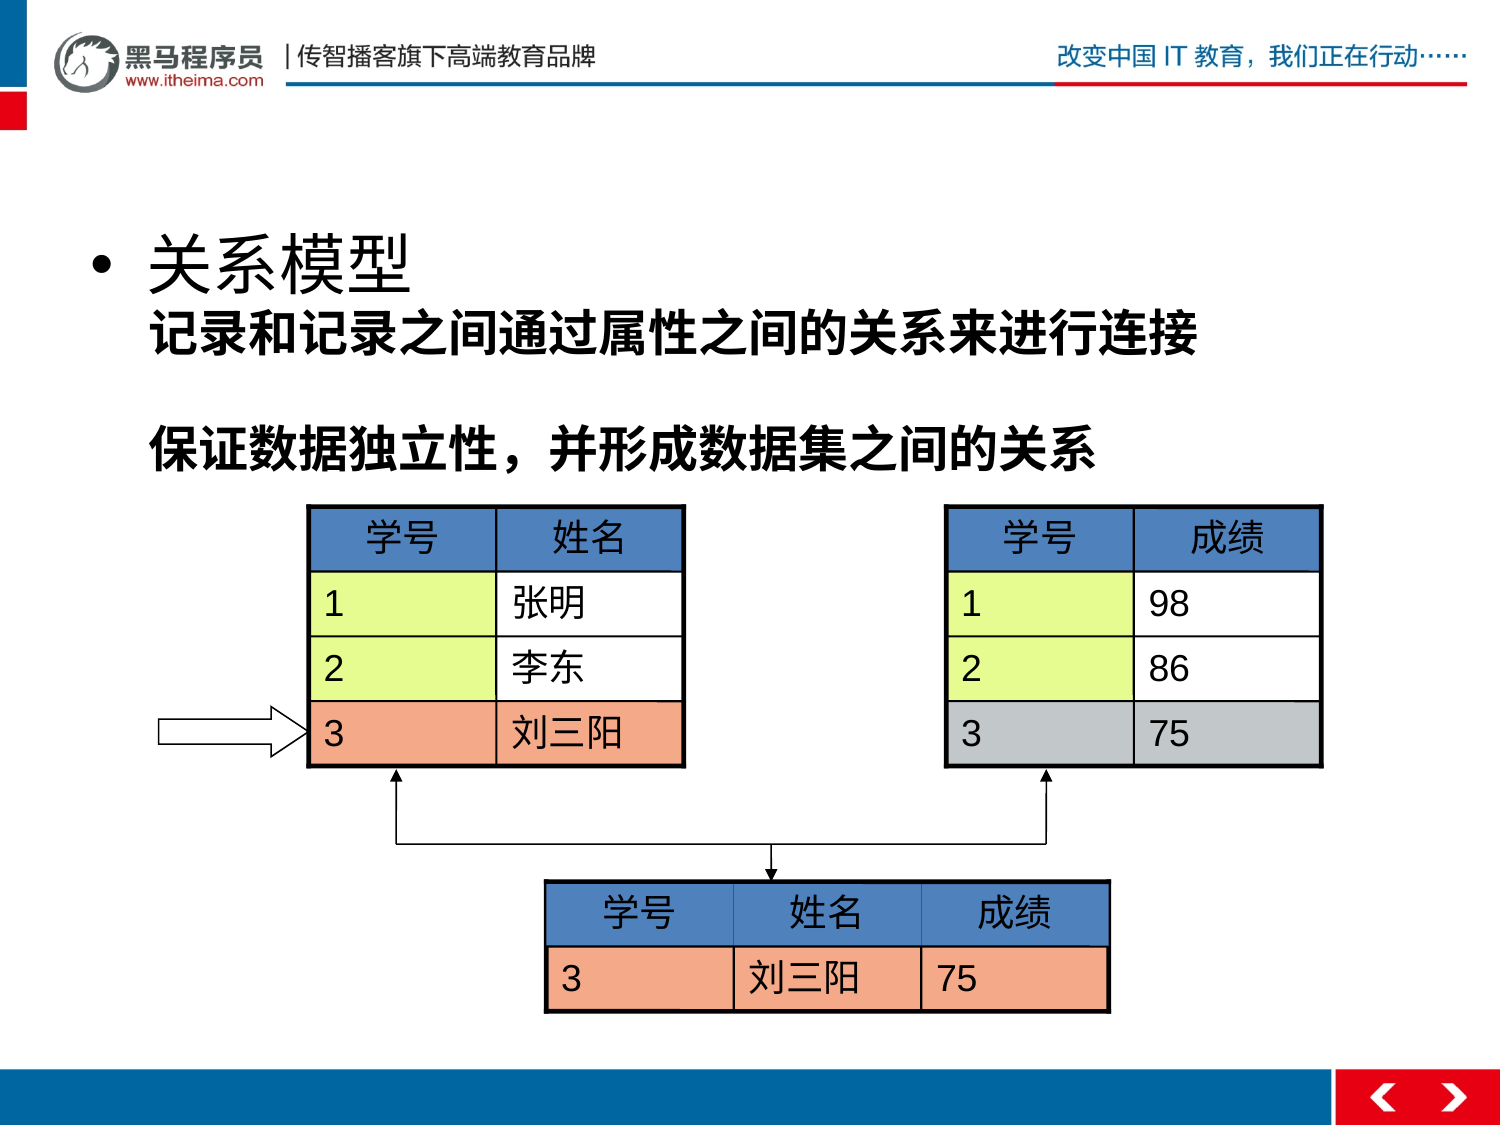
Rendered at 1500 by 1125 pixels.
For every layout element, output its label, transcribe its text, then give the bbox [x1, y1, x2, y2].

text_box [158, 706, 309, 757]
text_box 75 [1134, 702, 1321, 766]
text_box 学号 [947, 507, 1133, 571]
text_box 成绩 [1134, 507, 1321, 571]
text_box 1 [309, 572, 496, 636]
text_box 姓名 [497, 507, 683, 571]
picture [0, 0, 1500, 1125]
text_box 1 [947, 572, 1133, 636]
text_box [395, 768, 1047, 845]
text_box 2 [309, 637, 496, 701]
list 关系模型 [75, 215, 1425, 958]
text_box 李东 [497, 637, 683, 701]
text_box 98 [1134, 572, 1321, 636]
text_box 3 [947, 702, 1133, 766]
text_box 张明 [497, 572, 683, 636]
text_box 86 [1134, 637, 1321, 701]
text_box 刘三阳 [497, 702, 683, 766]
text_box 3 [309, 702, 496, 766]
text_box 记录和记录之间通过属性之间的关系来进行连接 保证数据独立性，并形成数据集之间的关系 [133, 294, 1459, 520]
text_box 2 [947, 637, 1133, 701]
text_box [545, 843, 1109, 1012]
text_box 学号 [309, 507, 496, 571]
